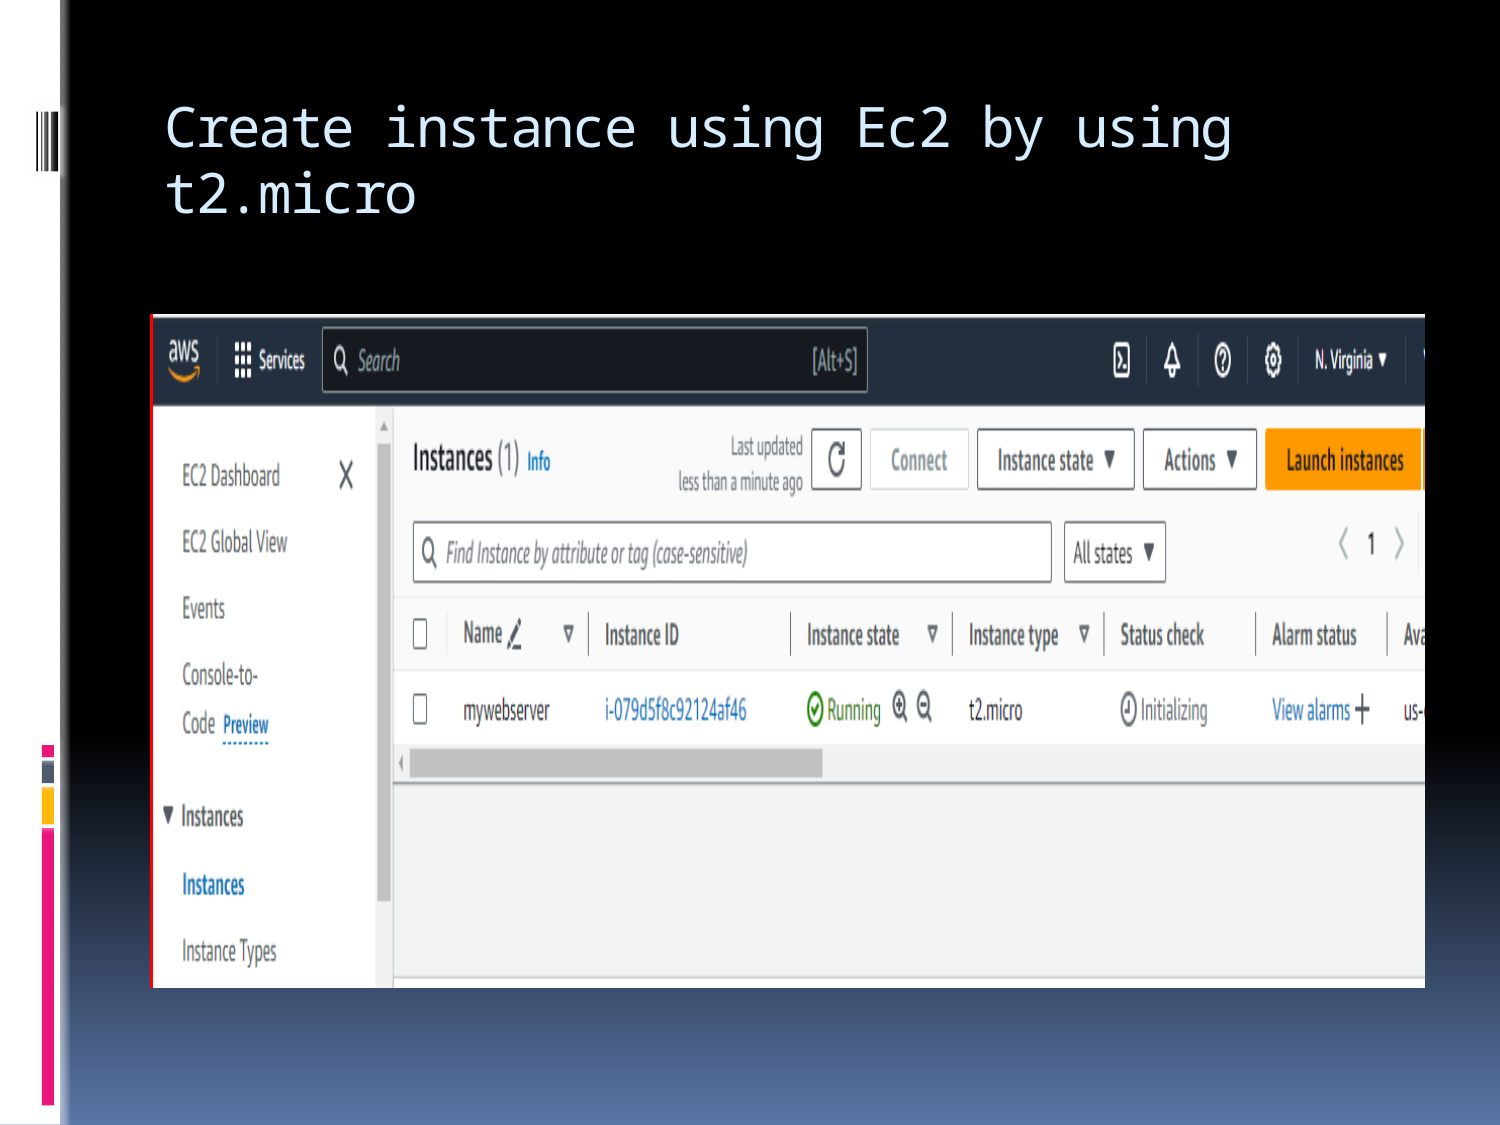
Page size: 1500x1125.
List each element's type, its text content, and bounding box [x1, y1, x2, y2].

title Create instance using Ec2 by using t2.micro [150, 83, 1425, 234]
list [149, 313, 1426, 989]
